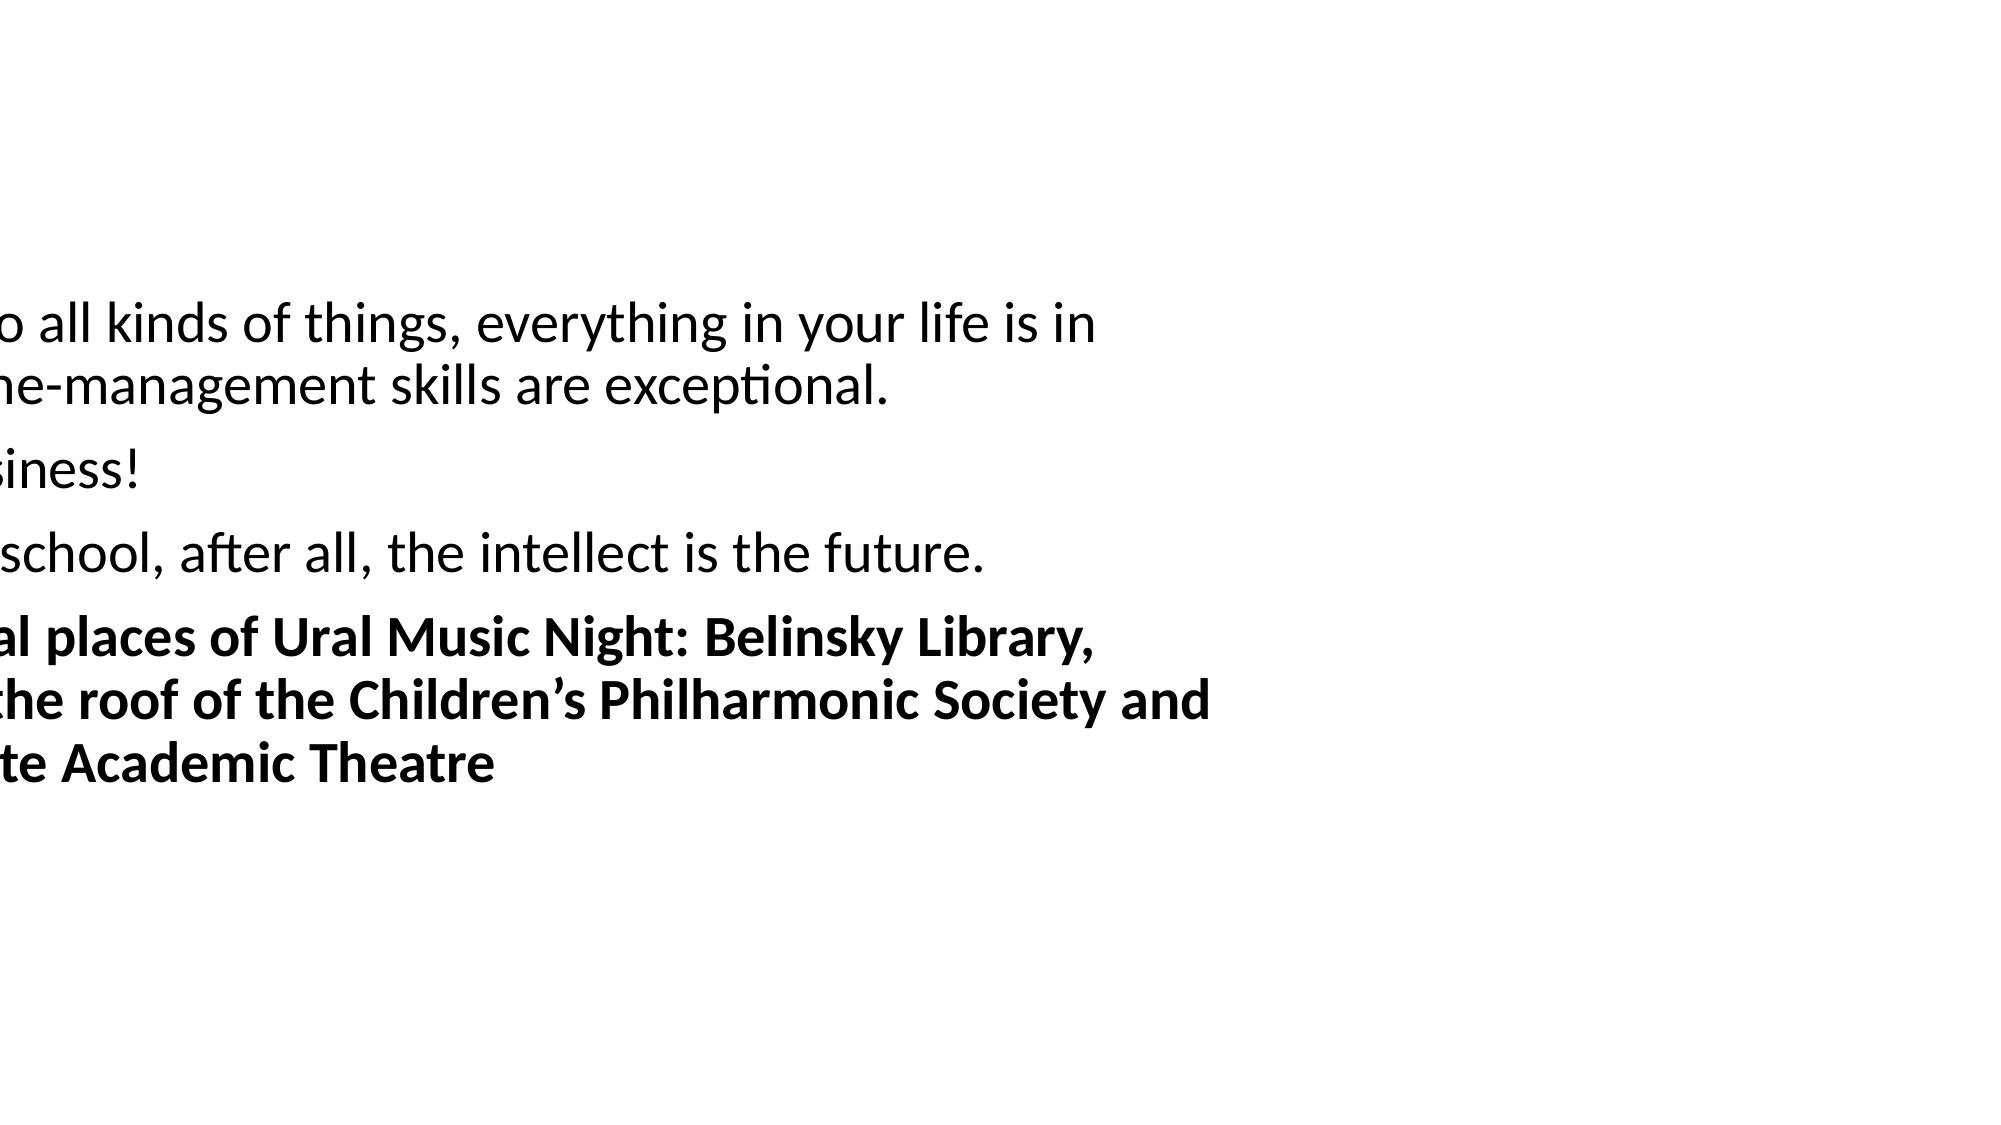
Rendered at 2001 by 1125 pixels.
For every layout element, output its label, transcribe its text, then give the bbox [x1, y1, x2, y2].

list You know and can do all kinds of things, everything in your life is in order, and your time-management skills are exceptional. Teachers go into business! Let’s open a private school, after all, the intellect is the future. The most intellectual places of Ural Music Night: Belinsky Library, Music Terrace on the roof of the Children’s Philharmonic Society and Yekaterinburg State Academic Theatre [0, 179, 1235, 1075]
